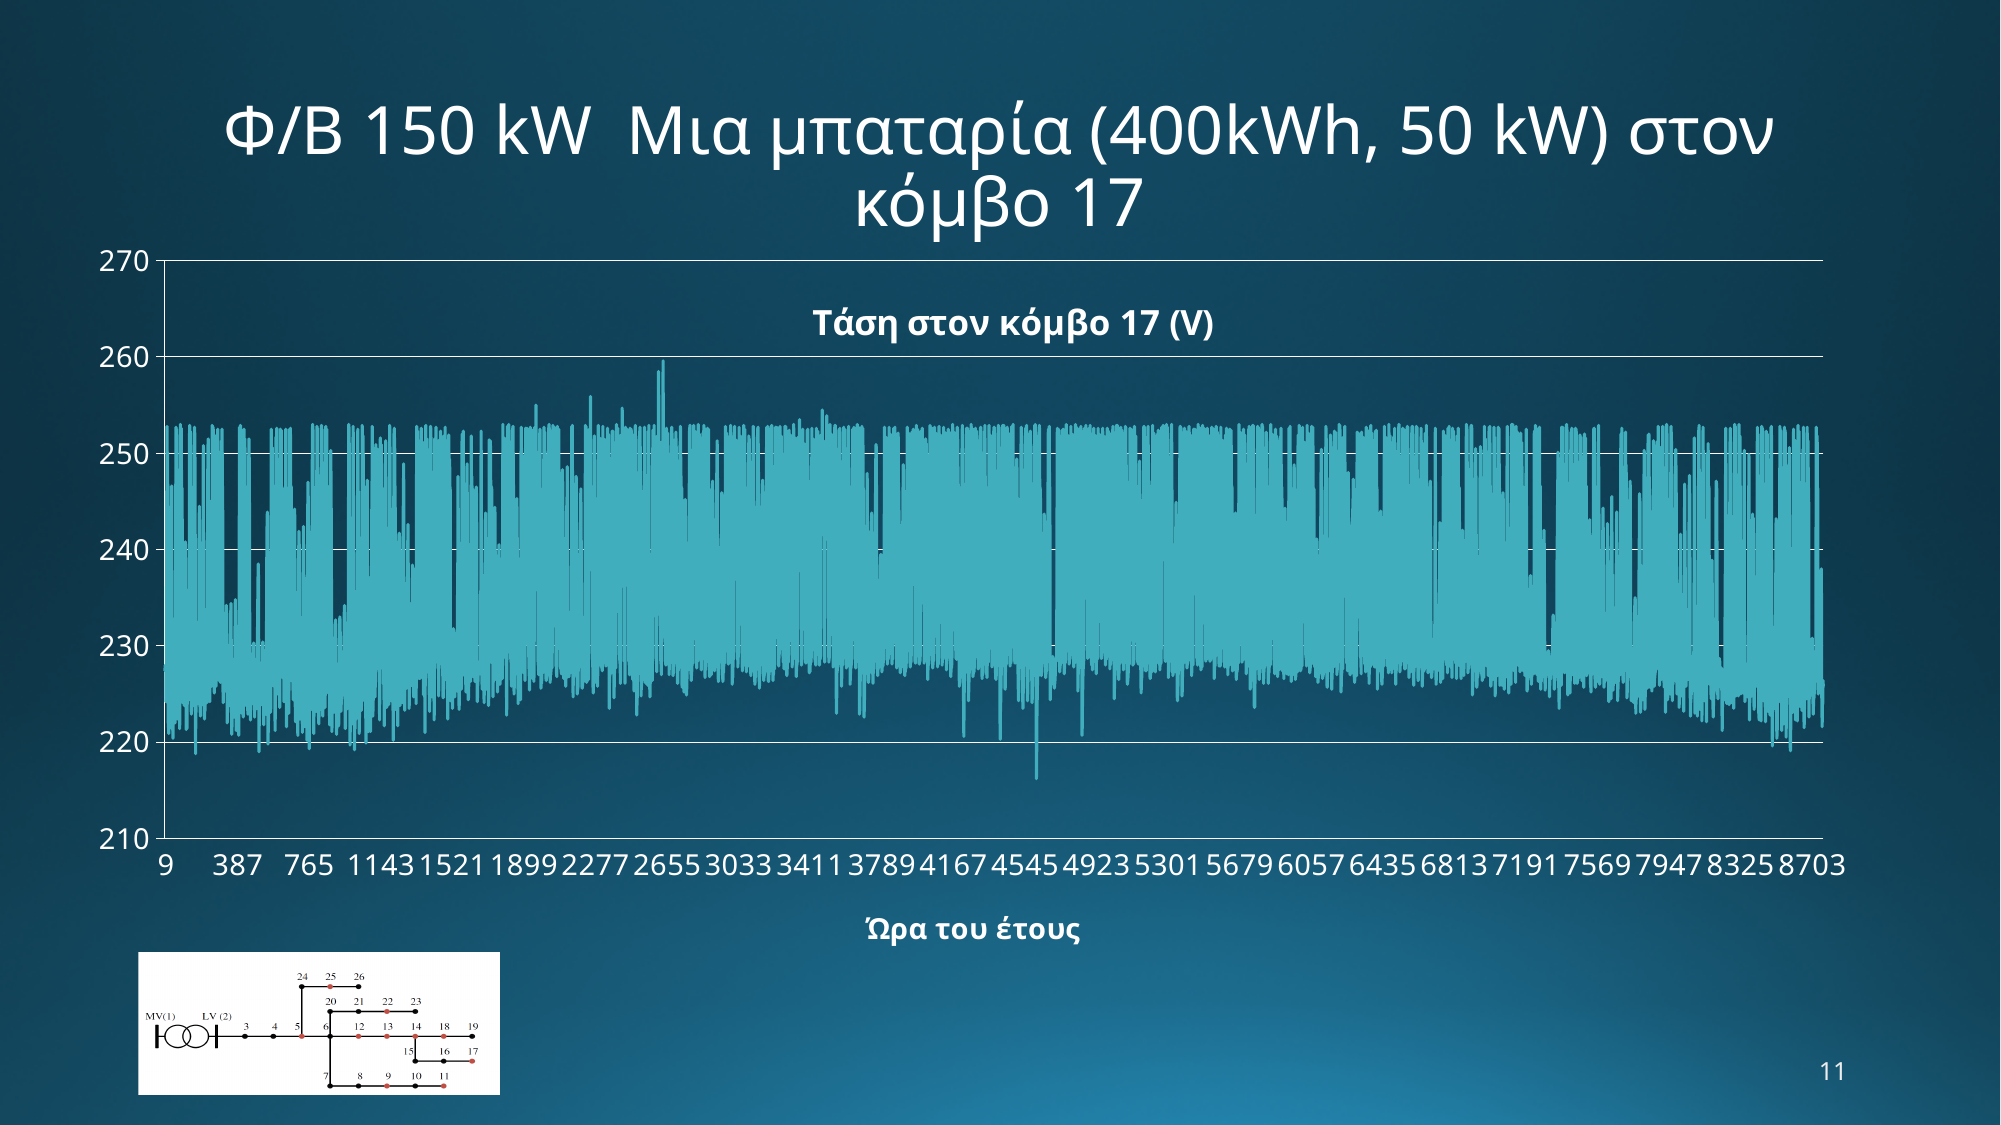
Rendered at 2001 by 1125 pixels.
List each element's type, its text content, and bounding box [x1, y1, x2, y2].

slide_number 11 [1412, 1042, 1863, 1103]
chart [98, 240, 1859, 1030]
title Φ/Β 150 kW Μια μπαταρία (400kWh, 50 kW) στον κόμβο 17 [137, 59, 1863, 278]
picture [0, 0, 2001, 1125]
